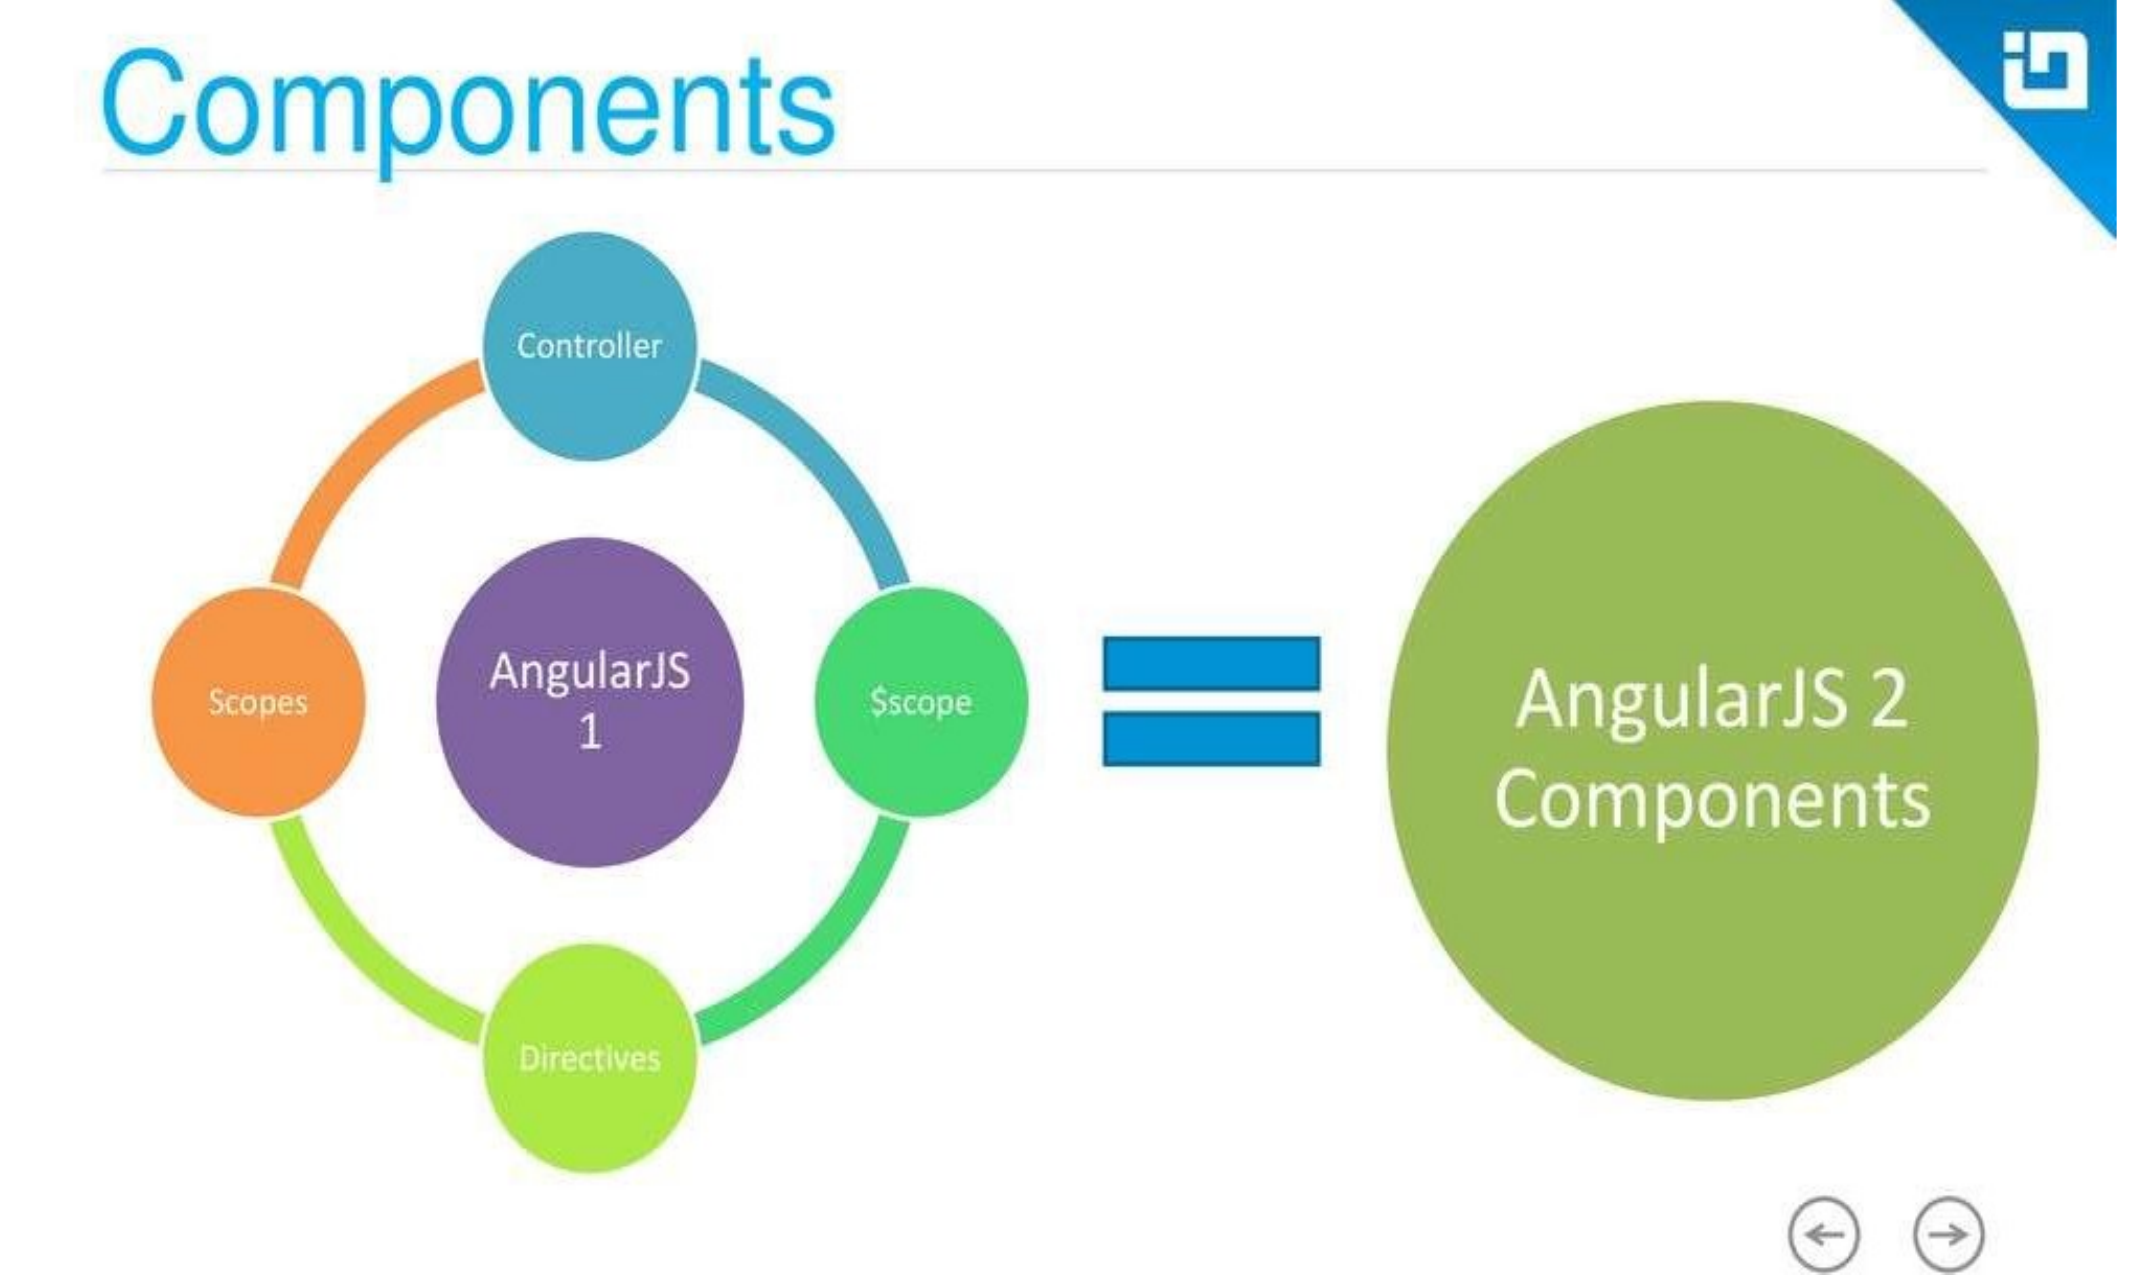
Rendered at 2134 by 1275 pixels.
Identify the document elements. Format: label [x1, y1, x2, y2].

text_box [73, 0, 2117, 1275]
